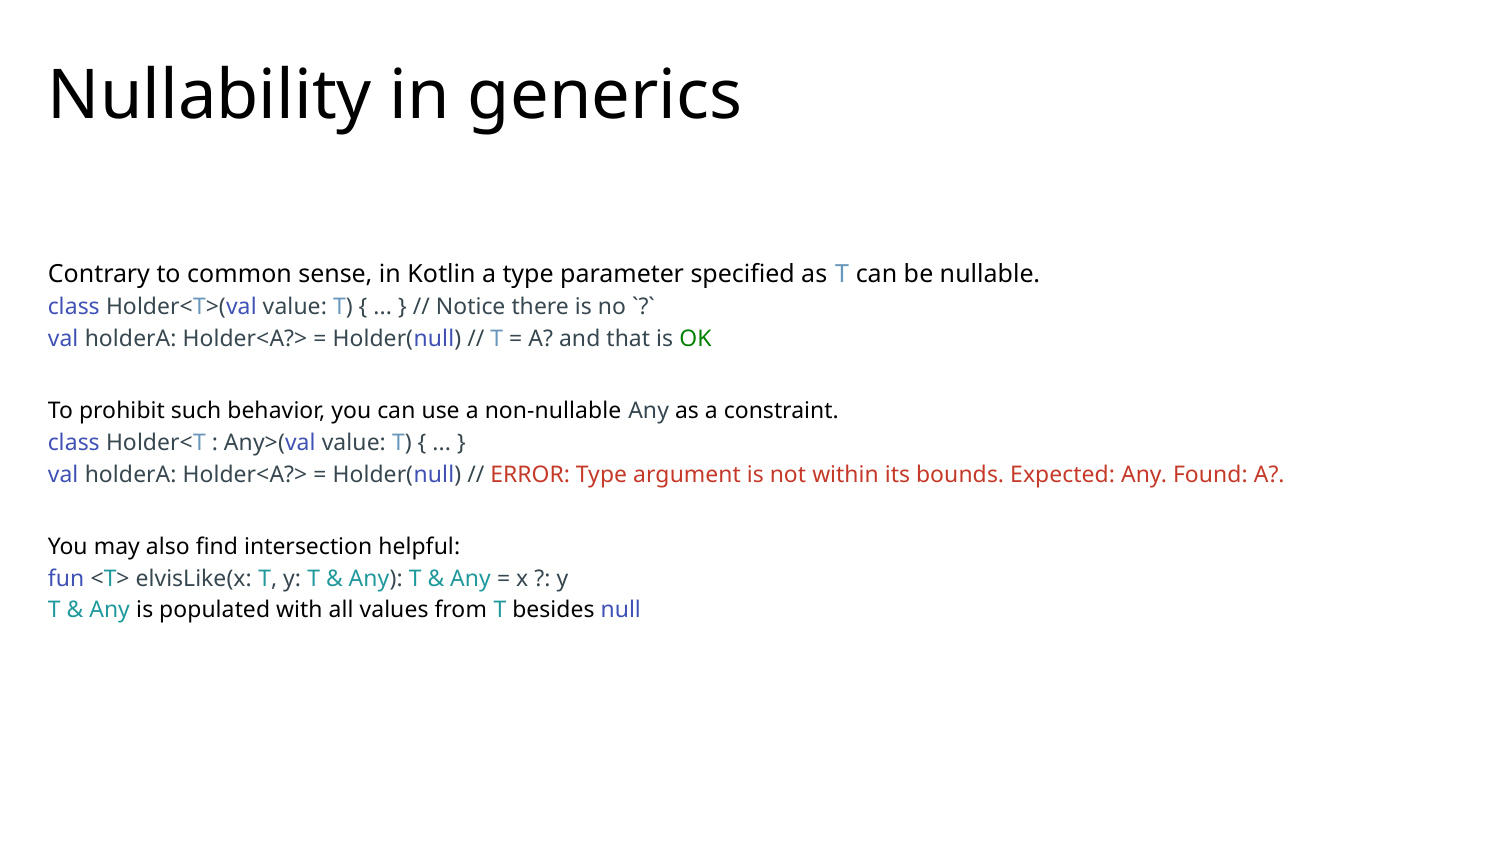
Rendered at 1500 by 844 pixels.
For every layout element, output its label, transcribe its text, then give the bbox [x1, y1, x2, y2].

list Contrary to common sense, in Kotlin a type parameter specified as T can be nullable. class Holder<T>(val value: T) { ... } // Notice there is no `?` val holderA: Holder<A?> = Holder(null) // T = A? and that is OK To prohibit such behavior, you can use a non-nullable Any as a constraint. class Holder<T : Any>(val value: T) { ... } val holderA: Holder<A?> = Holder(null) // ERROR: Type argument is not within its bounds. Expected: Any. Found: A?. You may also find intersection helpful: fun <T> elvisLike(x: T, y: T & Any): T & Any = x ?: y T & Any is populated with all values from T besides null [48, 218, 1392, 687]
title Nullability in generics [48, 48, 1443, 123]
